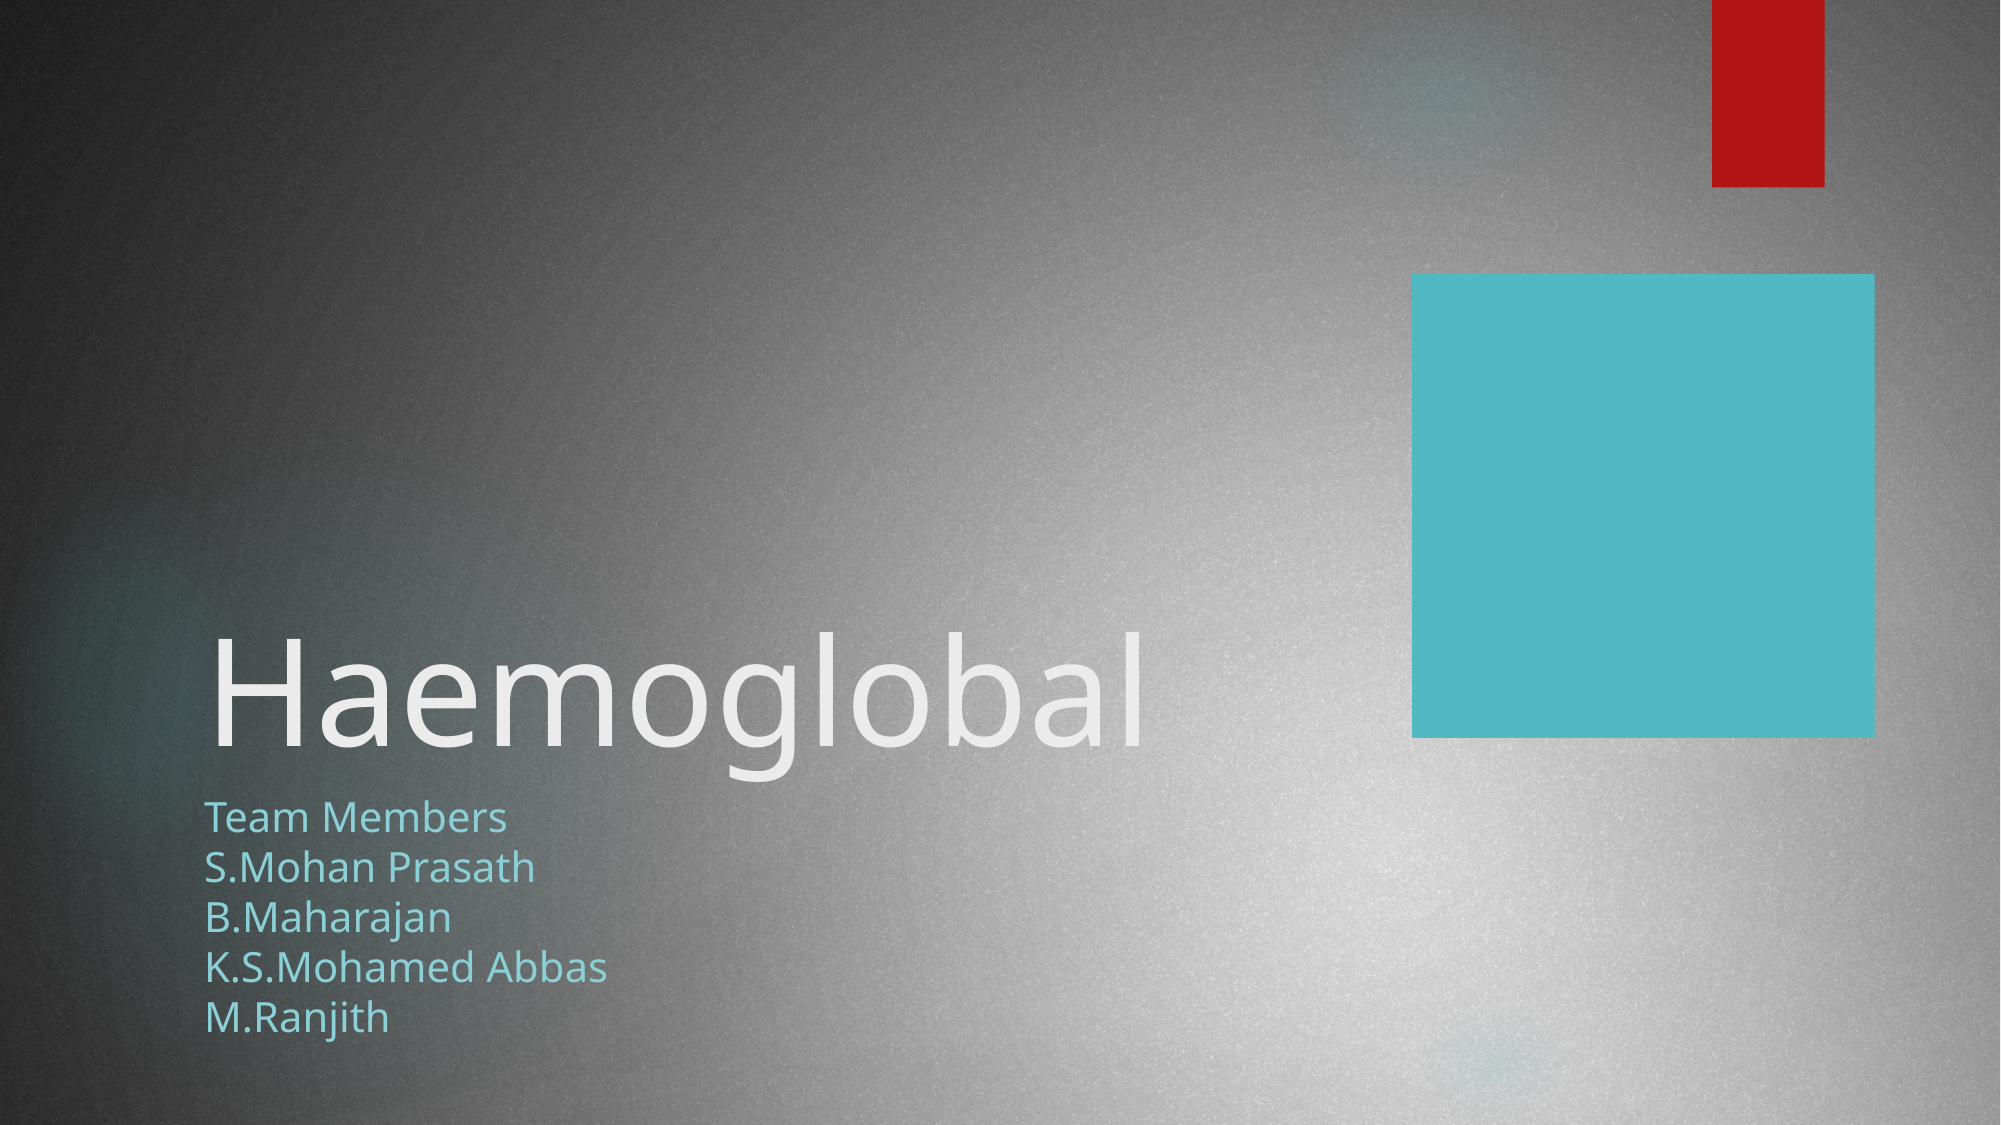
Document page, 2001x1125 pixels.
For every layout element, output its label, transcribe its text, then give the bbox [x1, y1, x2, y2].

text_box Team Members S.Mohan Prasath B.Maharajan K.S.Mohamed Abbas M.Ranjith [189, 783, 1772, 1028]
text_box Haemoglobal [189, 237, 1638, 783]
picture [0, 0, 2001, 1125]
